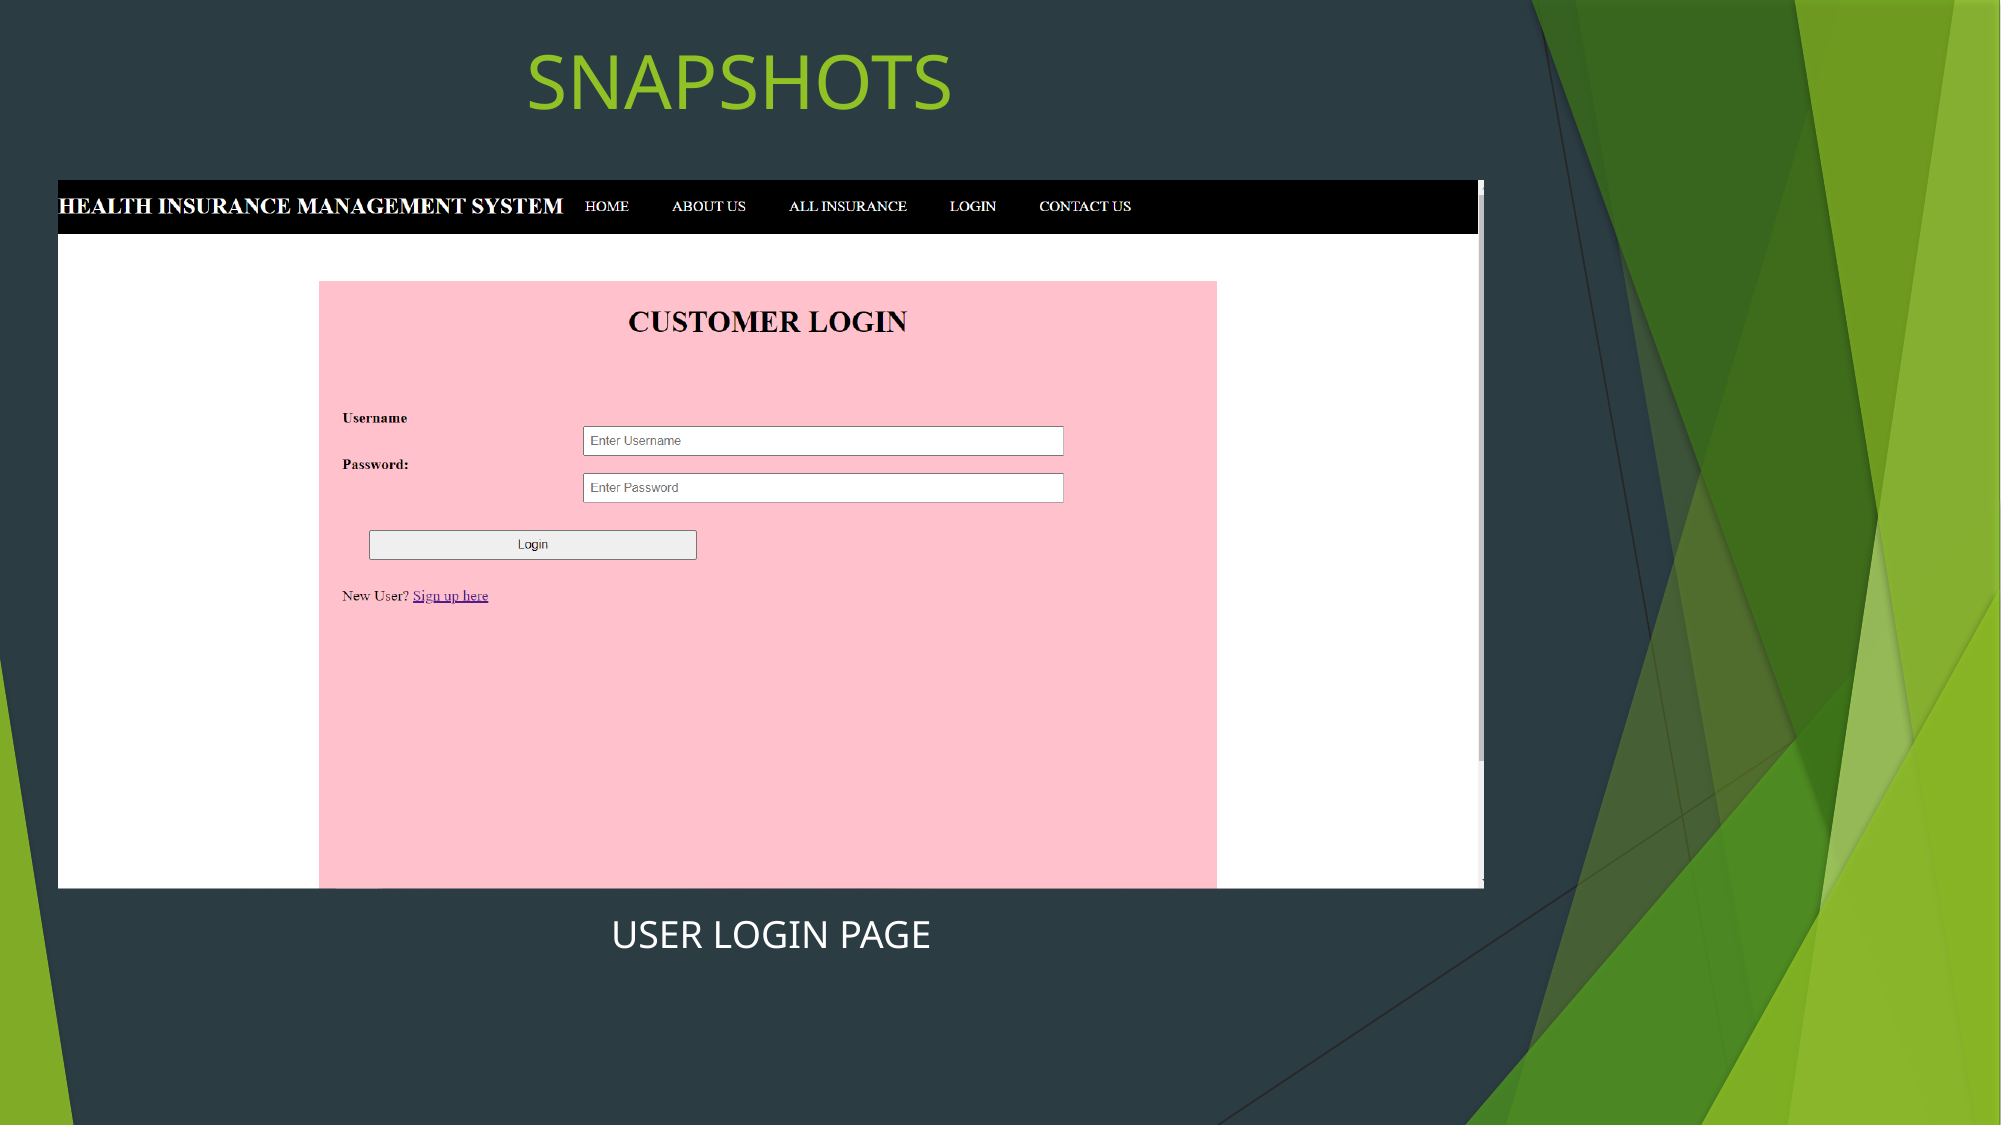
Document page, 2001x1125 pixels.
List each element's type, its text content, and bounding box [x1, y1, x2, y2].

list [58, 180, 1484, 890]
text_box USER LOGIN PAGE [115, 903, 1427, 1084]
title SNAPSHOTS [35, 27, 1446, 244]
